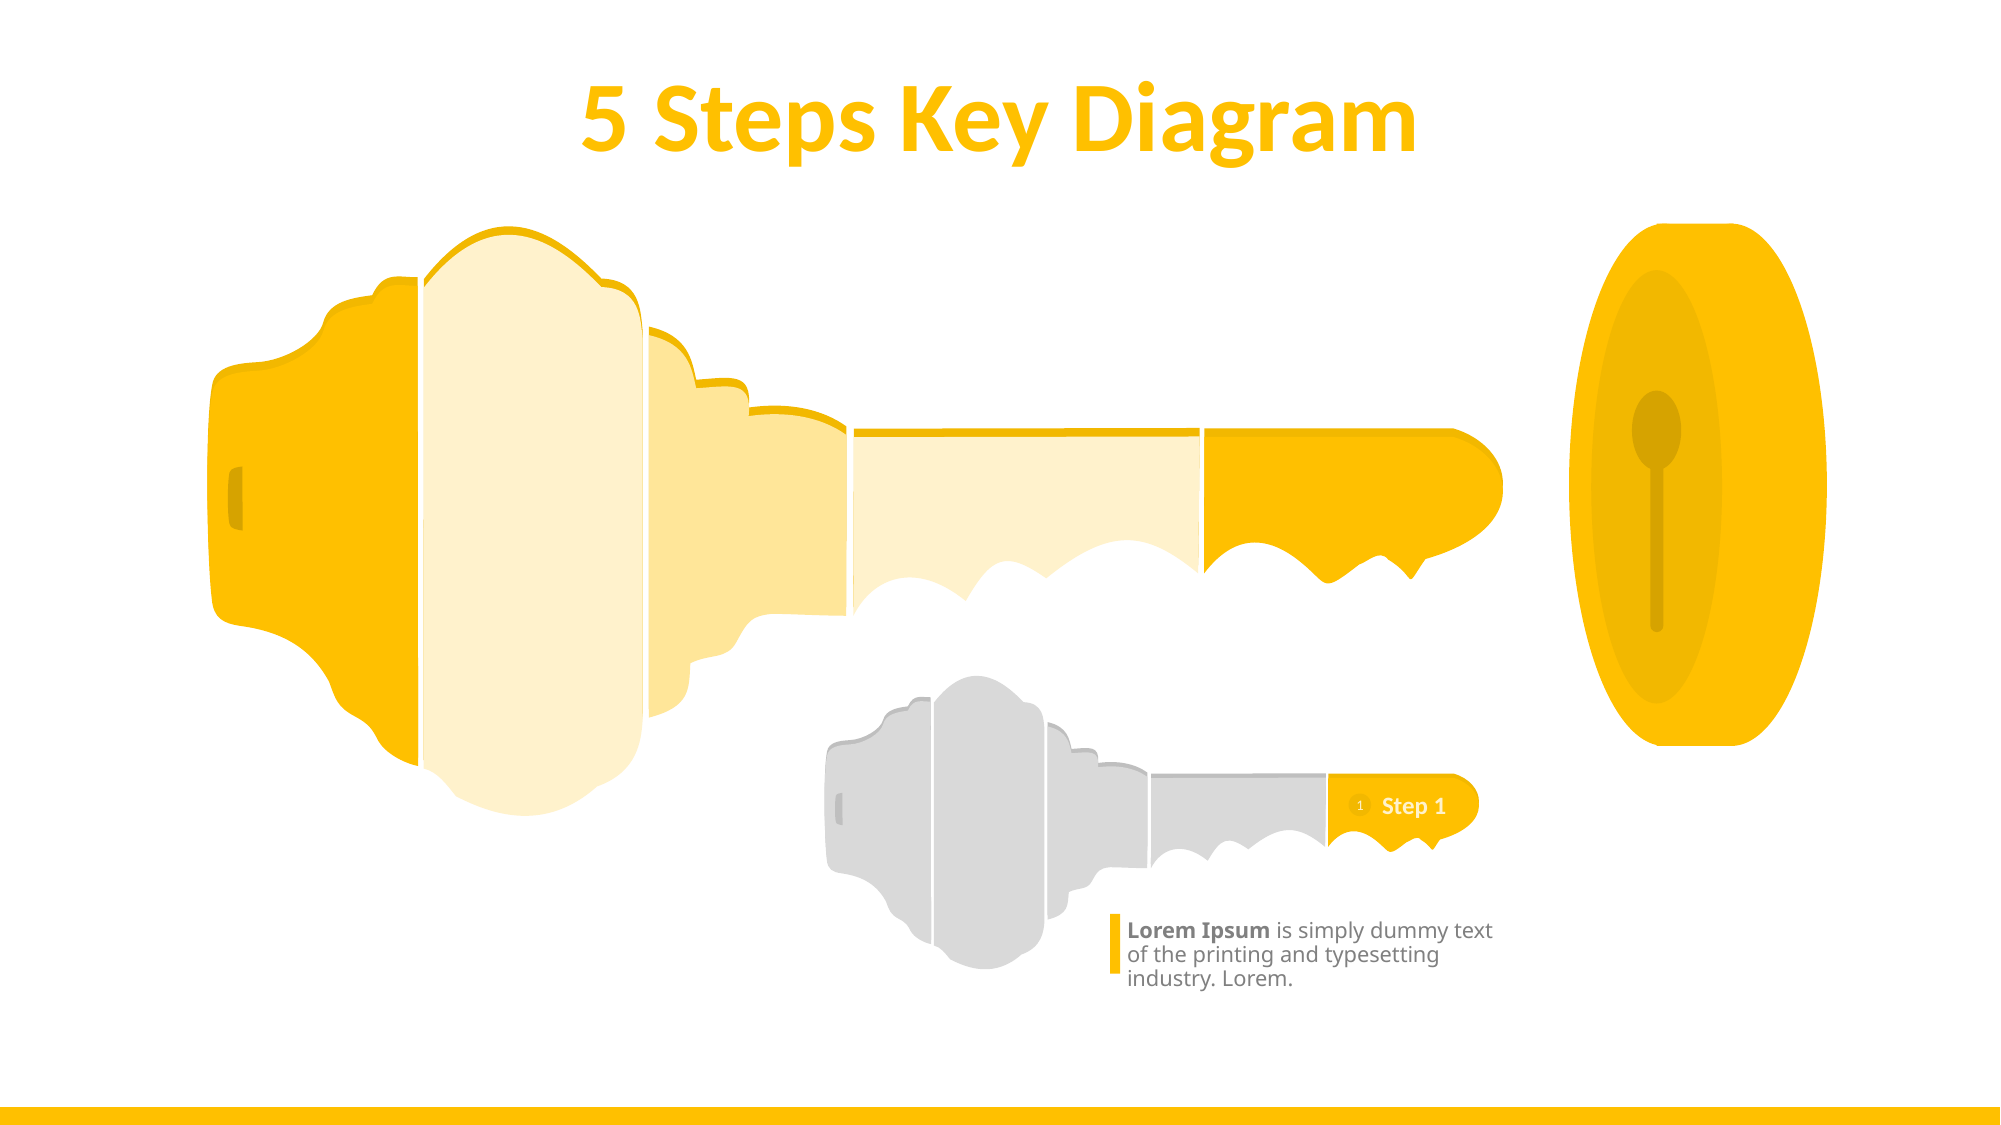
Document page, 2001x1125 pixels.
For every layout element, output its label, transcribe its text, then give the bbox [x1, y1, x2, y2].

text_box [1569, 223, 1827, 746]
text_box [1631, 390, 1682, 633]
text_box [810, 693, 1527, 993]
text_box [179, 262, 1479, 795]
text_box 5 Steps Key Diagram [0, 43, 2000, 179]
text_box [0, 1106, 2000, 1125]
